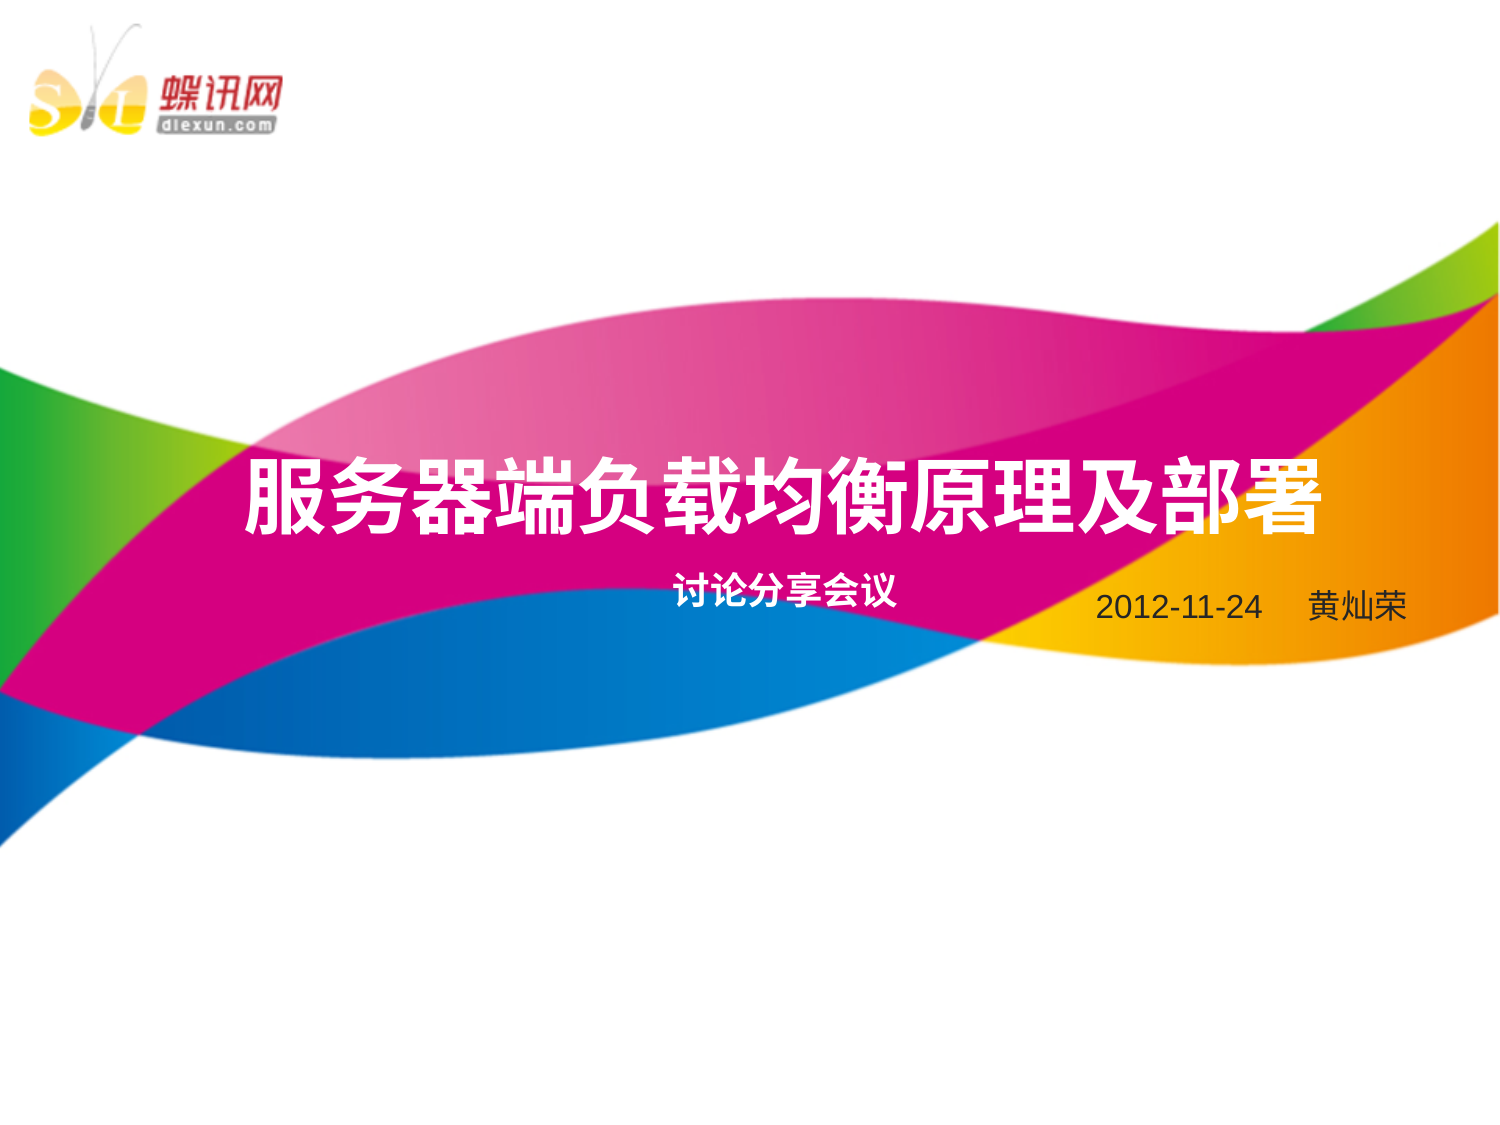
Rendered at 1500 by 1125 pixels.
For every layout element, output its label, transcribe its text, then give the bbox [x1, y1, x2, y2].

title 服务器端负载均衡原理及部署 讨论分享会议 [147, 408, 1423, 599]
text_box 2012-11-24 黄灿荣 [1080, 577, 1459, 633]
picture [0, 0, 1500, 1125]
